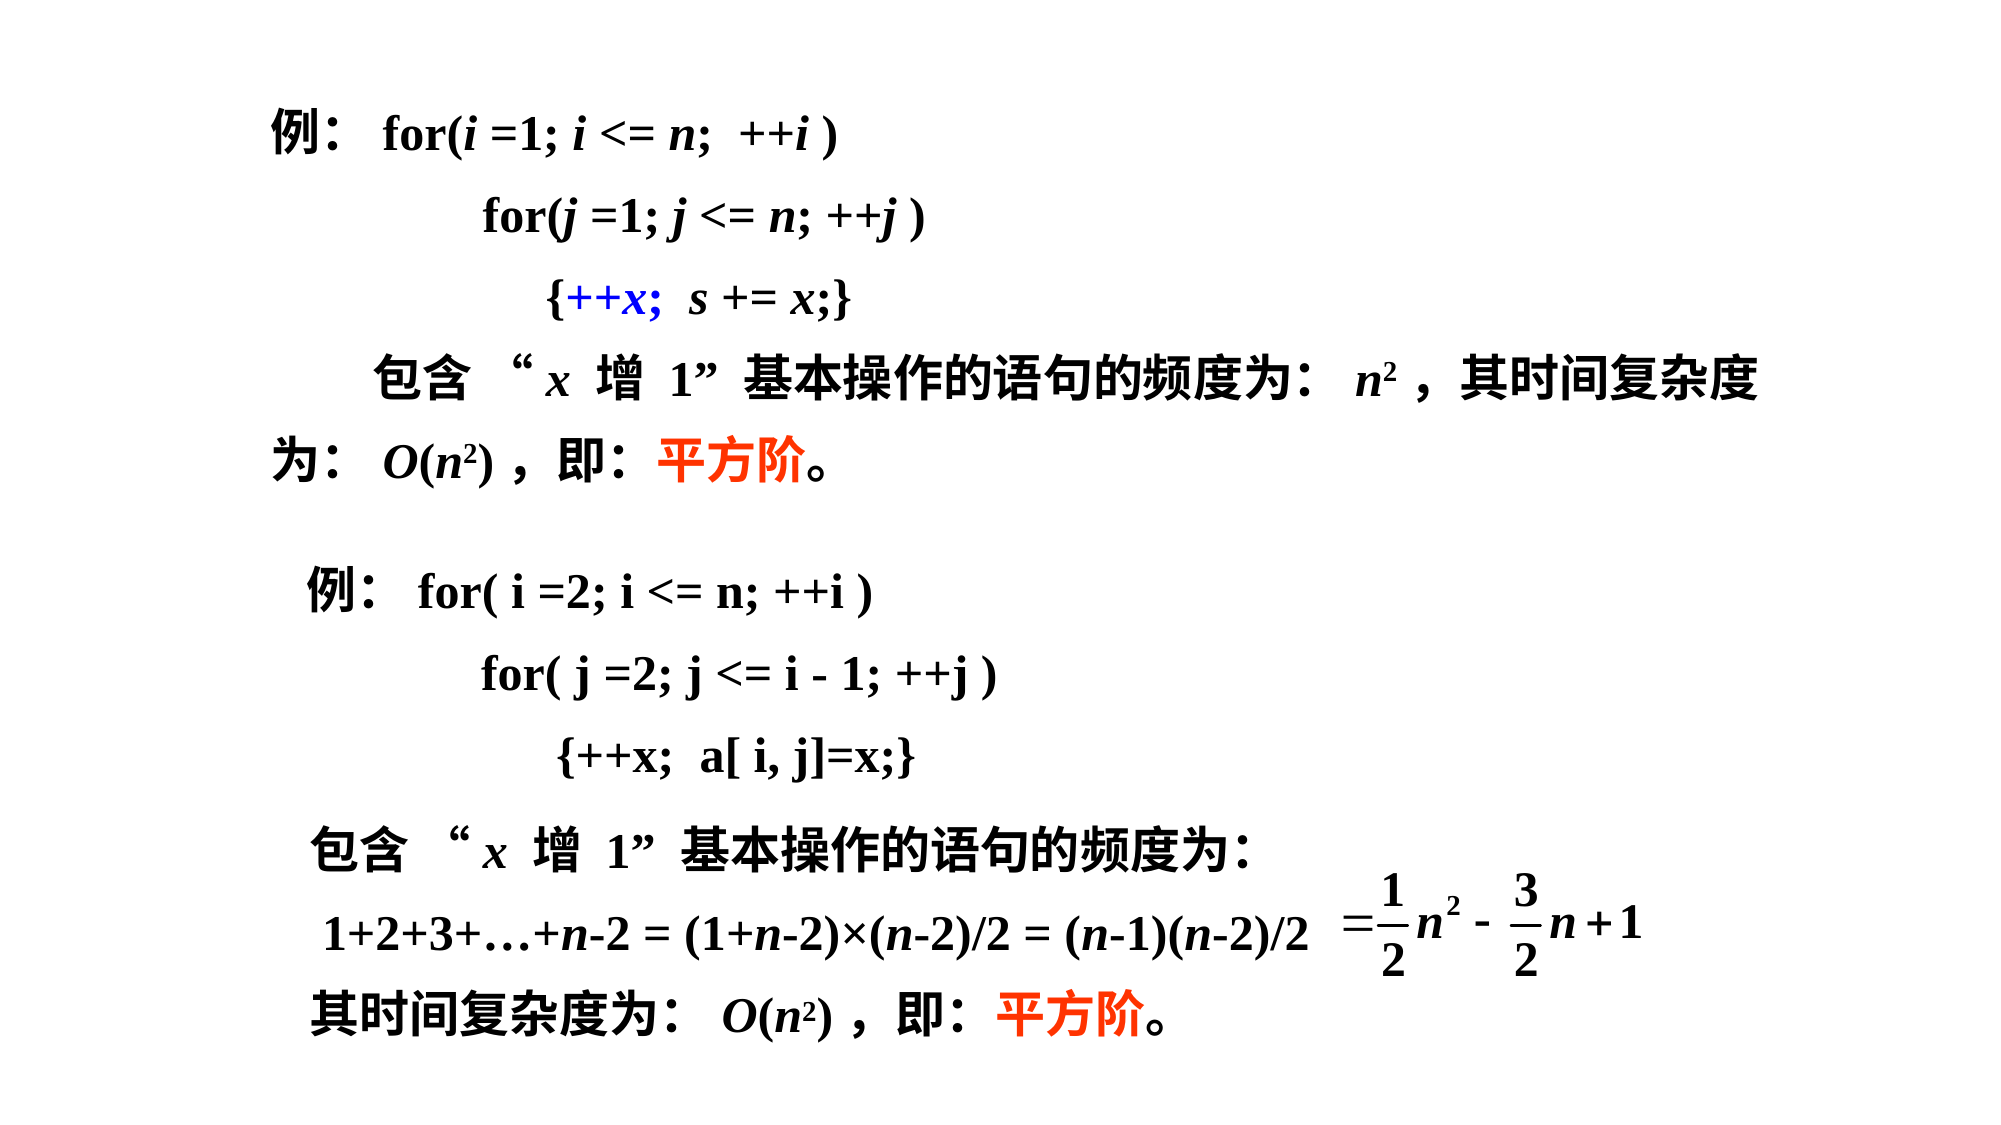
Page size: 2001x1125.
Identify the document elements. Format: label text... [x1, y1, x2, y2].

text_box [279, 798, 1650, 1057]
text_box 例：for(i =1; i <= n; ++i ) for(j =1; j <= n; ++j ) {++x; s += x;} 包含 “x 增 1” 基本操作的语句的频度为：n2，其时间复杂度 为：O(n2)，即：平方阶。 [255, 80, 1786, 496]
text_box 例：for( i =2; i <= n; ++i ) for( j =2; j <= i - 1; ++j ) {++x; a[ i, j]=x;} [291, 538, 1107, 797]
